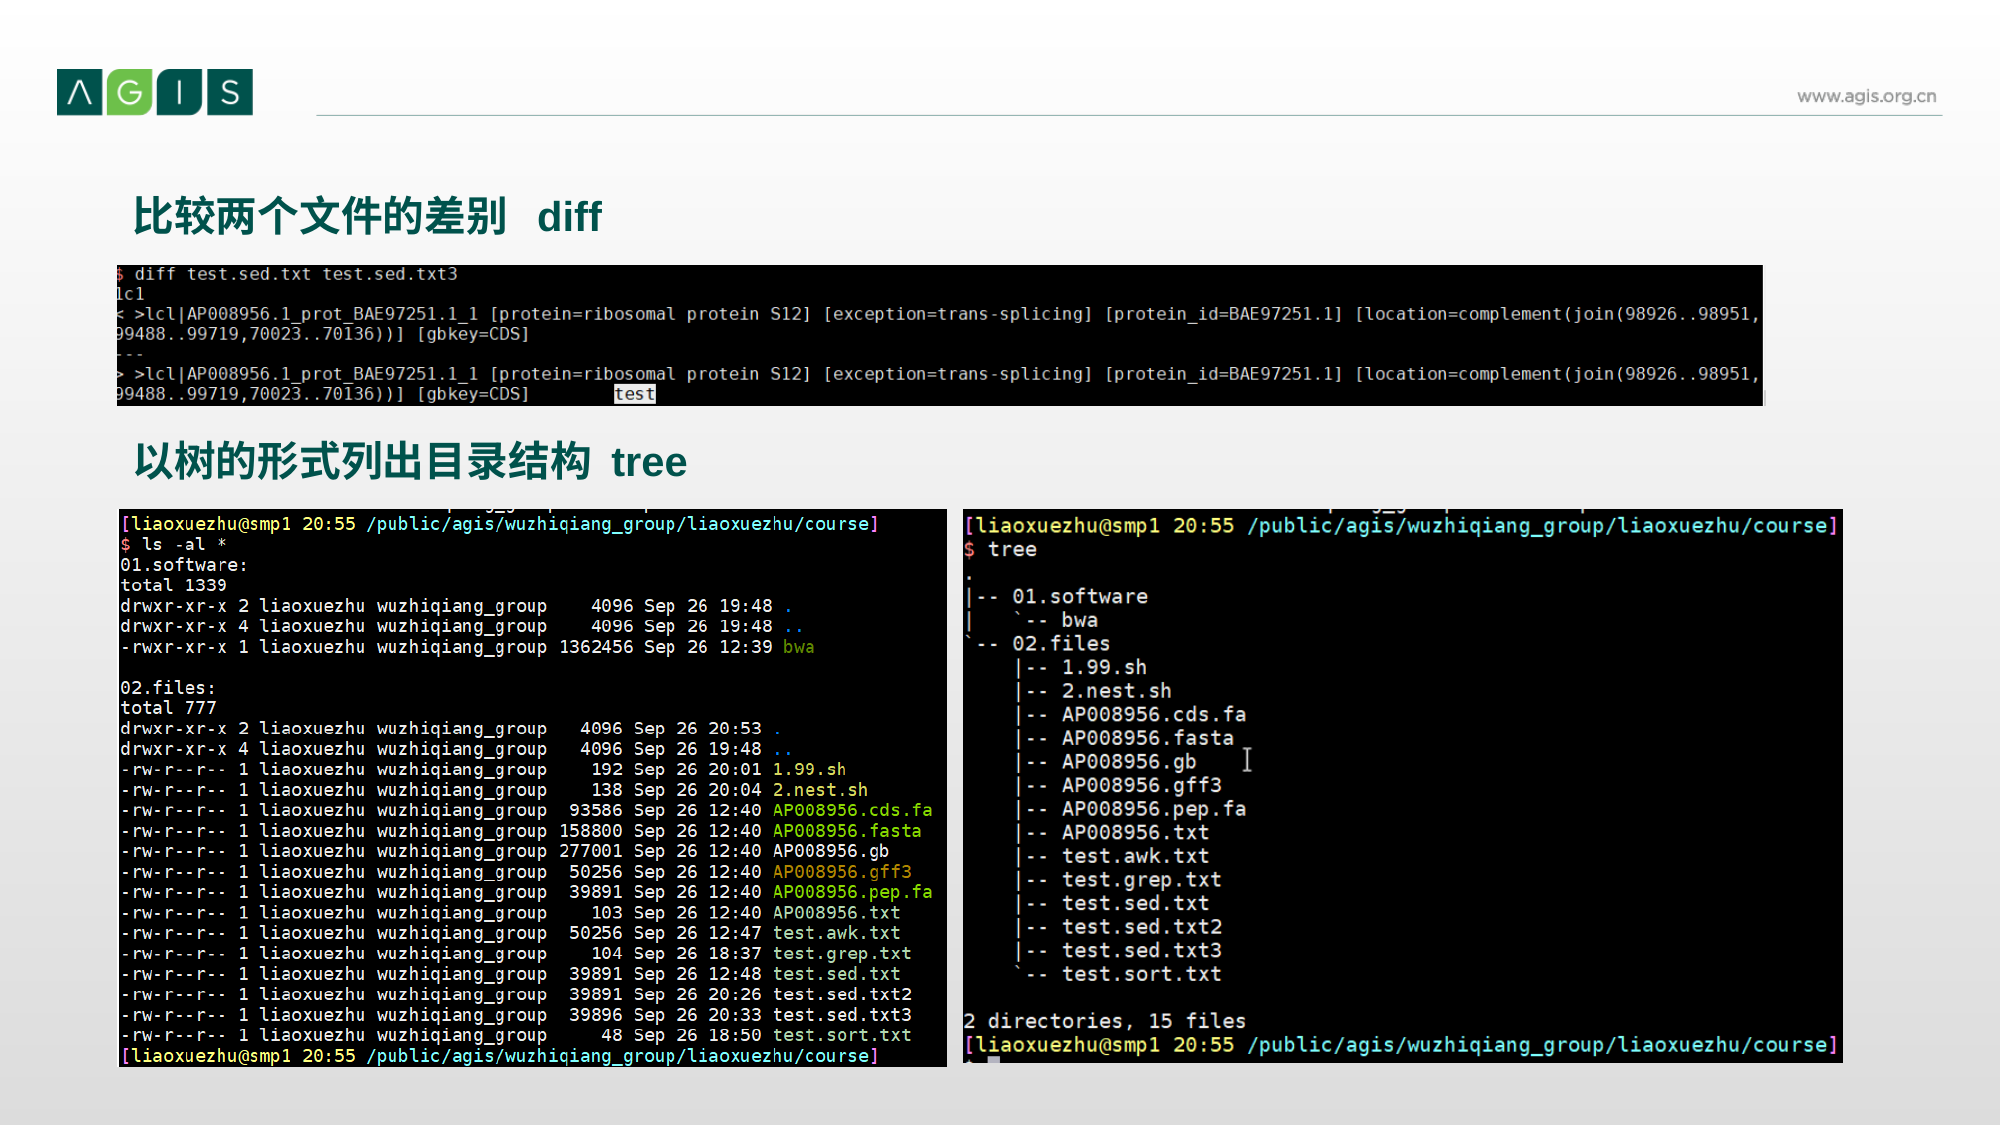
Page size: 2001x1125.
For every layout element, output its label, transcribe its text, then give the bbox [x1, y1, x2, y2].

picture [117, 509, 947, 1067]
picture [963, 509, 1843, 1063]
text_box 比较两个文件的差别 diff [117, 182, 618, 248]
text_box 以树的形式列出目录结构 tree [117, 427, 964, 493]
picture [117, 265, 1766, 406]
picture [57, 69, 1943, 116]
